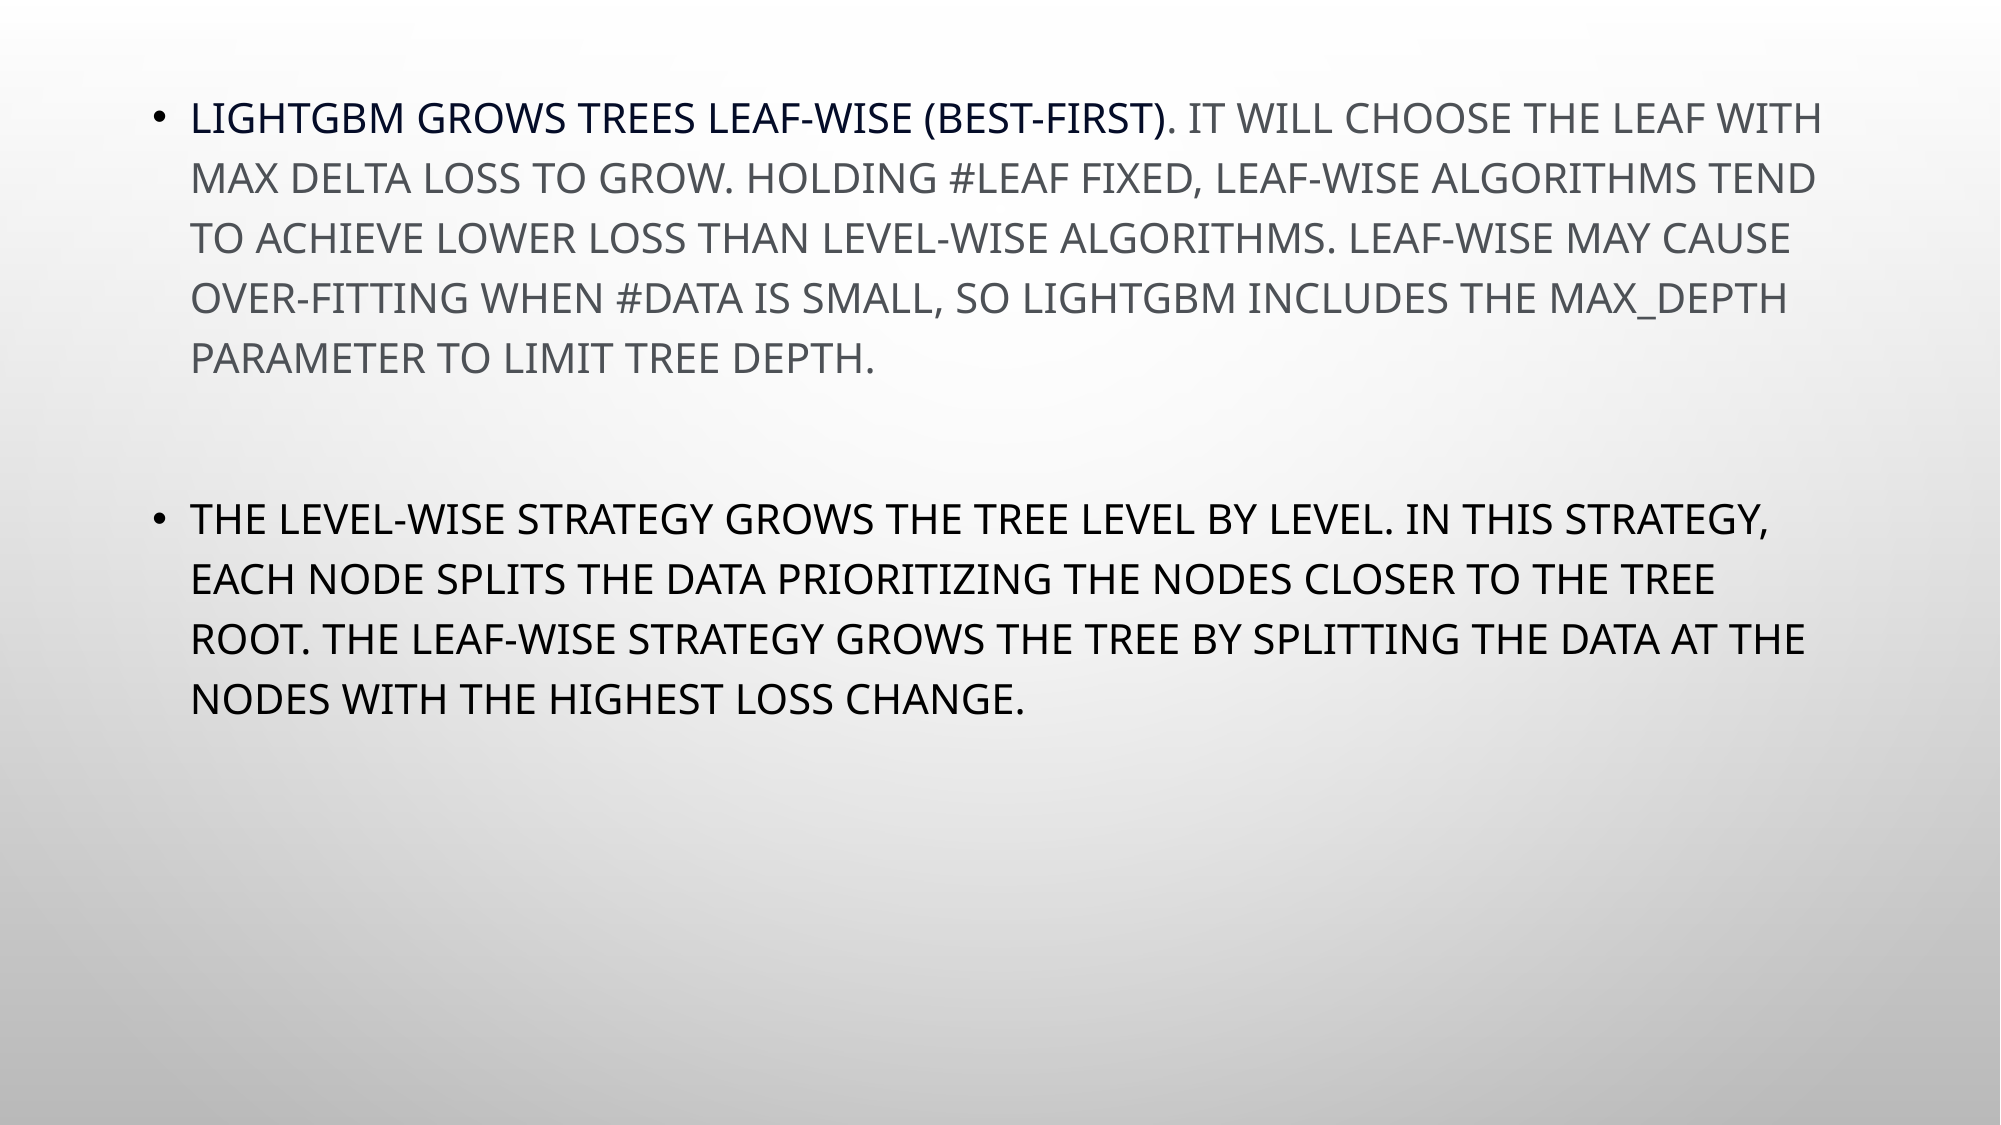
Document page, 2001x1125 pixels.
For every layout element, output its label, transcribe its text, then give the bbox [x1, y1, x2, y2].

picture [0, 0, 2000, 1125]
list LightGBM grows trees leaf-wise (best-first). It will choose the leaf with max delta loss to grow. Holding #leaf fixed, leaf-wise algorithms tend to achieve lower loss than level-wise algorithms. Leaf-wise may cause over-fitting when #data is small, so LightGBM includes the max_depth parameter to limit tree depth. The level-wise strategy grows the tree level by level. In this strategy, each node splits the data prioritizing the nodes closer to the tree root. The leaf-wise strategy grows the tree by splitting the data at the nodes with the highest loss change. [137, 73, 1863, 1014]
